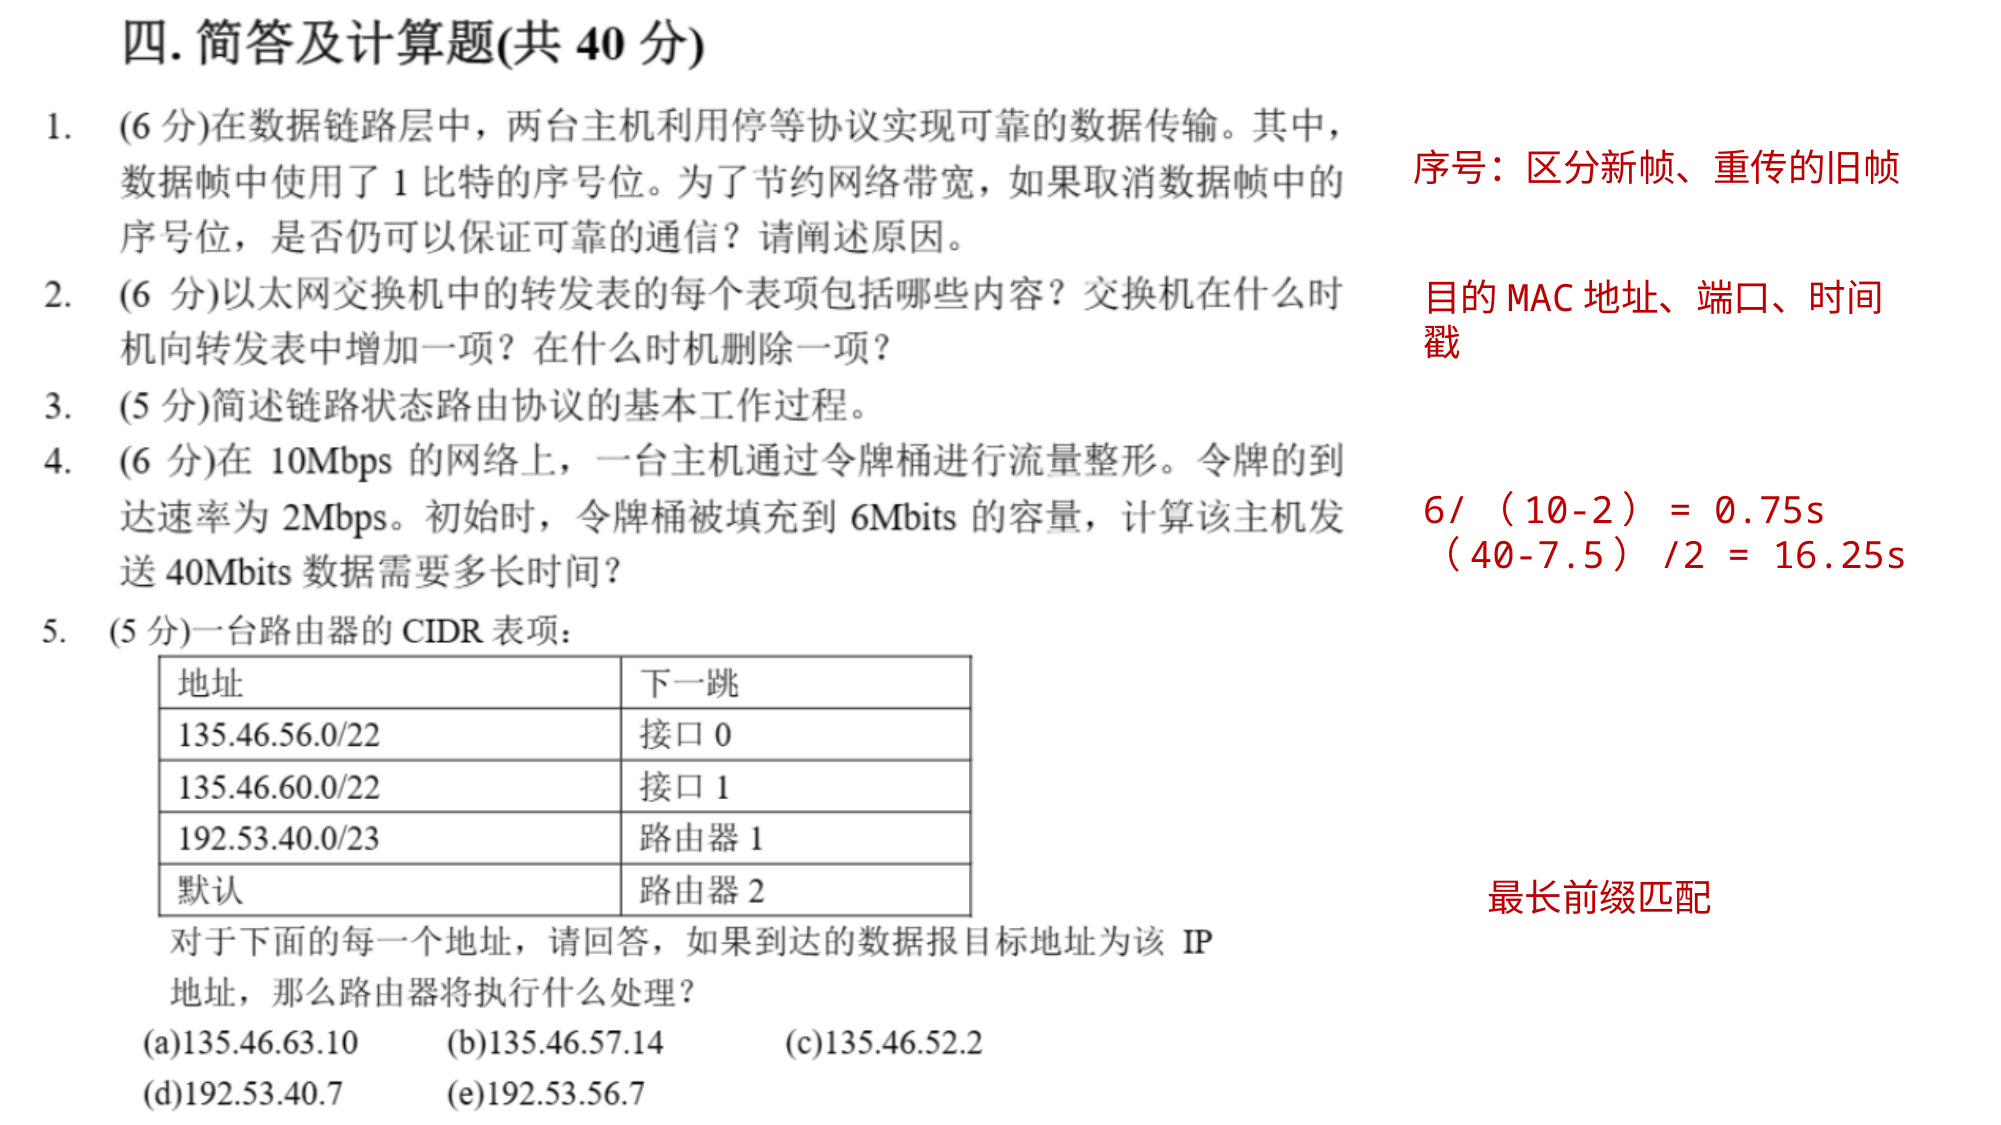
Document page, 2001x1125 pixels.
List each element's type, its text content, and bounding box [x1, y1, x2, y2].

picture [16, 610, 1248, 1116]
picture [16, 9, 1368, 596]
text_box 序号：区分新帧、重传的旧帧 [1398, 136, 1929, 197]
text_box 6/（10-2）= 0.75s （40-7.5）/2 = 16.25s [1408, 479, 1988, 584]
text_box 最长前缀匹配 [1472, 867, 1983, 927]
text_box 目的MAC地址、端口、时间戳 [1408, 266, 1919, 371]
